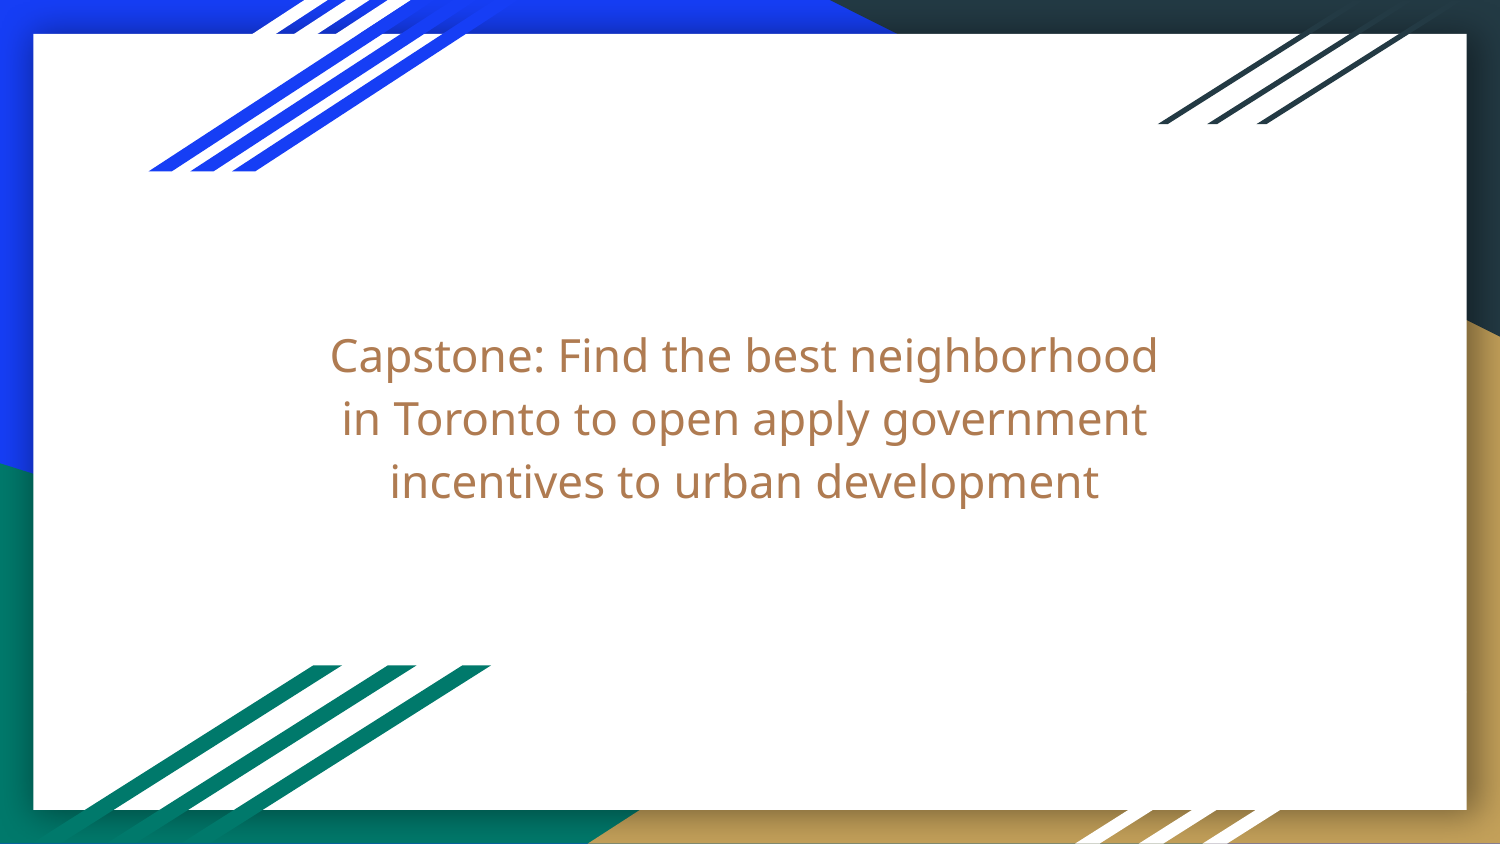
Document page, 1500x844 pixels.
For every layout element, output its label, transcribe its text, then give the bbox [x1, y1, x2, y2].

title Capstone: Find the best neighborhood in Toronto to open apply government incentives to urban development [304, 298, 1185, 537]
